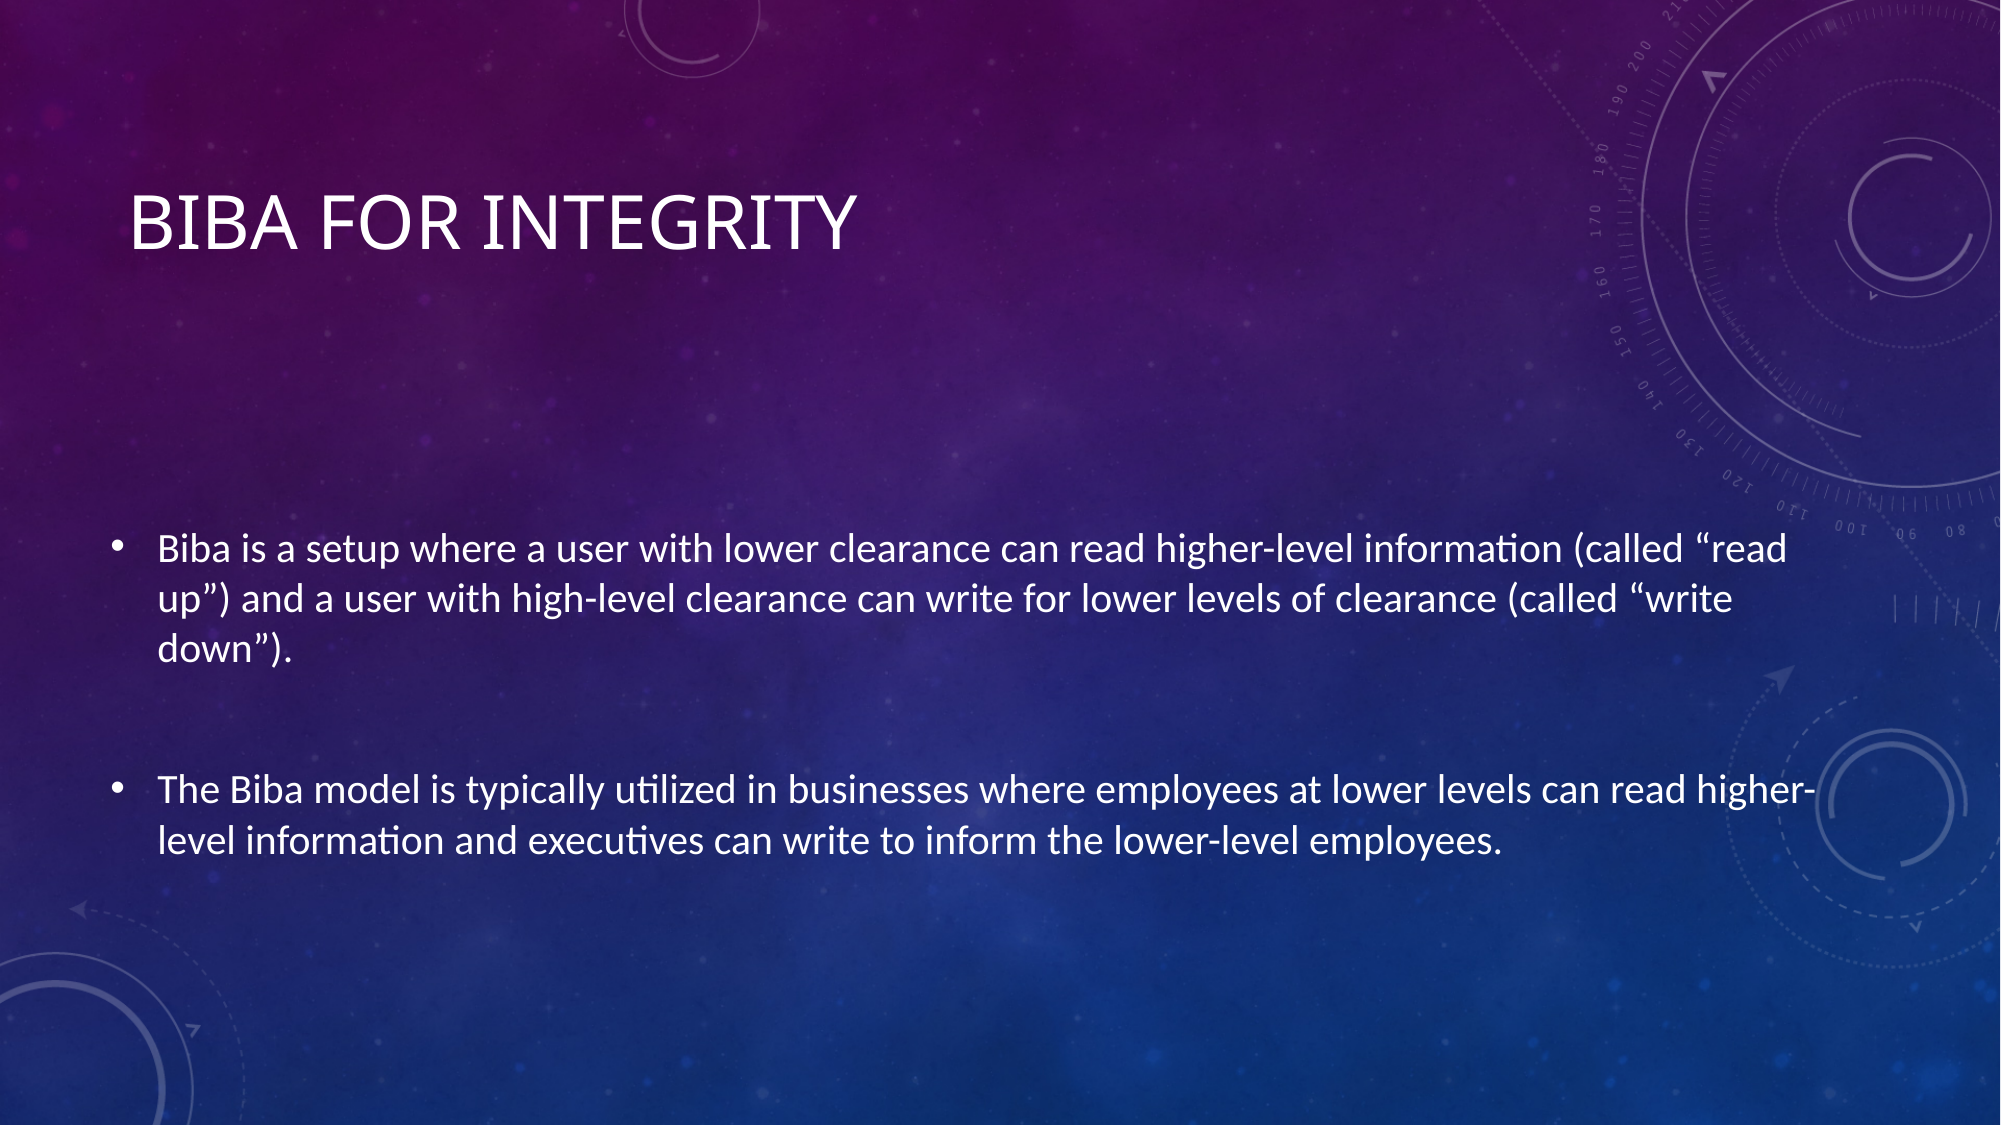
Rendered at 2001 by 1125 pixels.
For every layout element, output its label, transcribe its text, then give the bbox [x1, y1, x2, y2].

list Biba is a setup where a user with lower clearance can read higher-level information (called “read up”) and a user with high-level clearance can write for lower levels of clearance (called “write down”). The Biba model is typically utilized in businesses where employees at lower levels can read higher-level information and executives can write to inform the lower-level employees. [95, 357, 1870, 1025]
picture [0, 0, 2001, 1125]
title Biba for Integrity [112, 99, 1775, 339]
